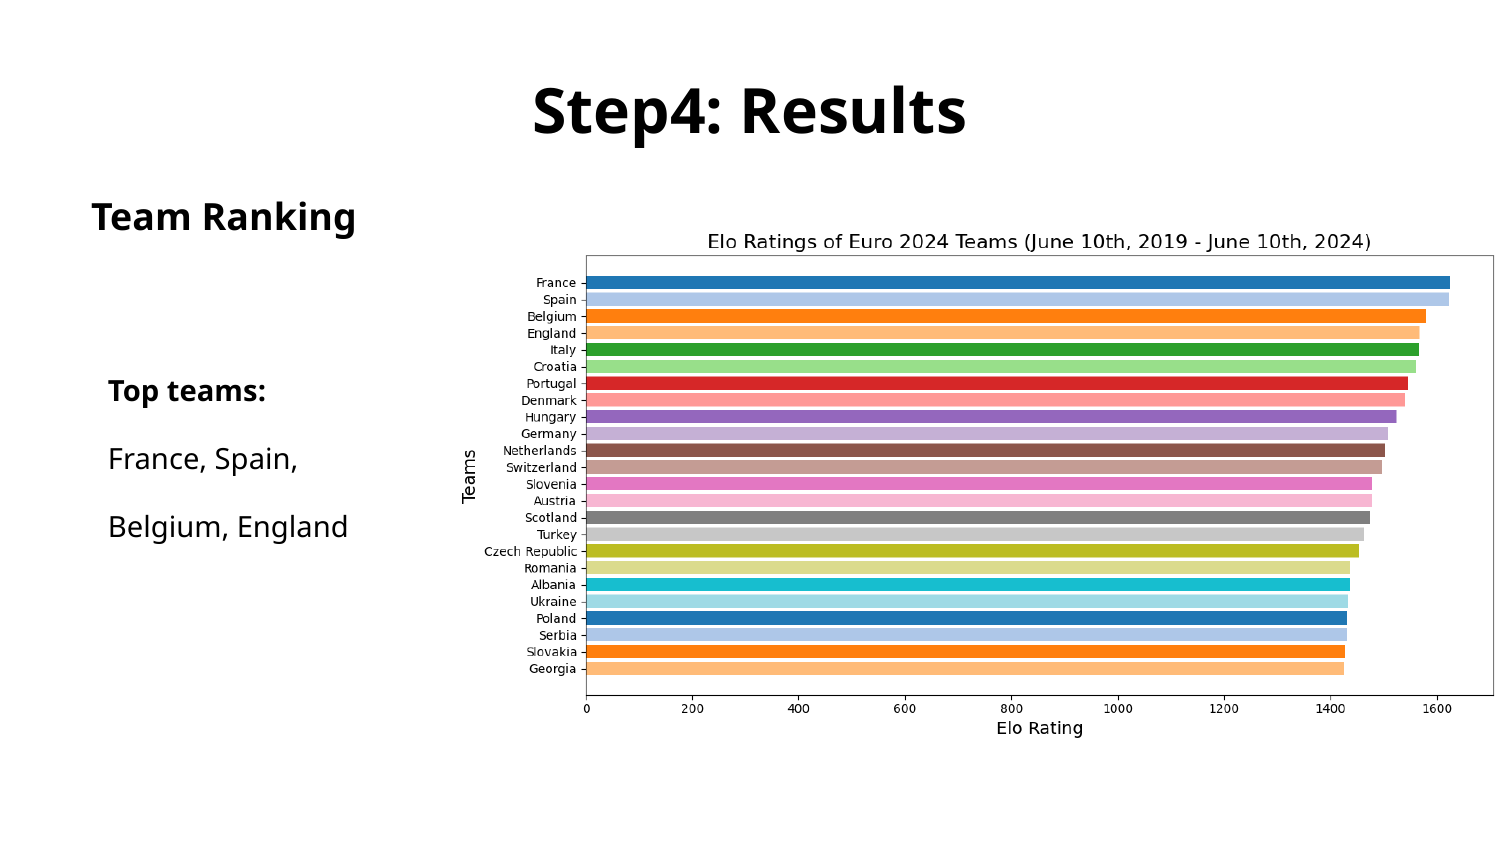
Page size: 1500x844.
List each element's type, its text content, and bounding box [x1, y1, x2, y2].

text_box Top teams: France, Spain, Belgium, England [93, 395, 447, 520]
text_box Team Ranking [76, 181, 506, 249]
picture [452, 225, 1500, 747]
title Step4: Results [116, 88, 1383, 156]
